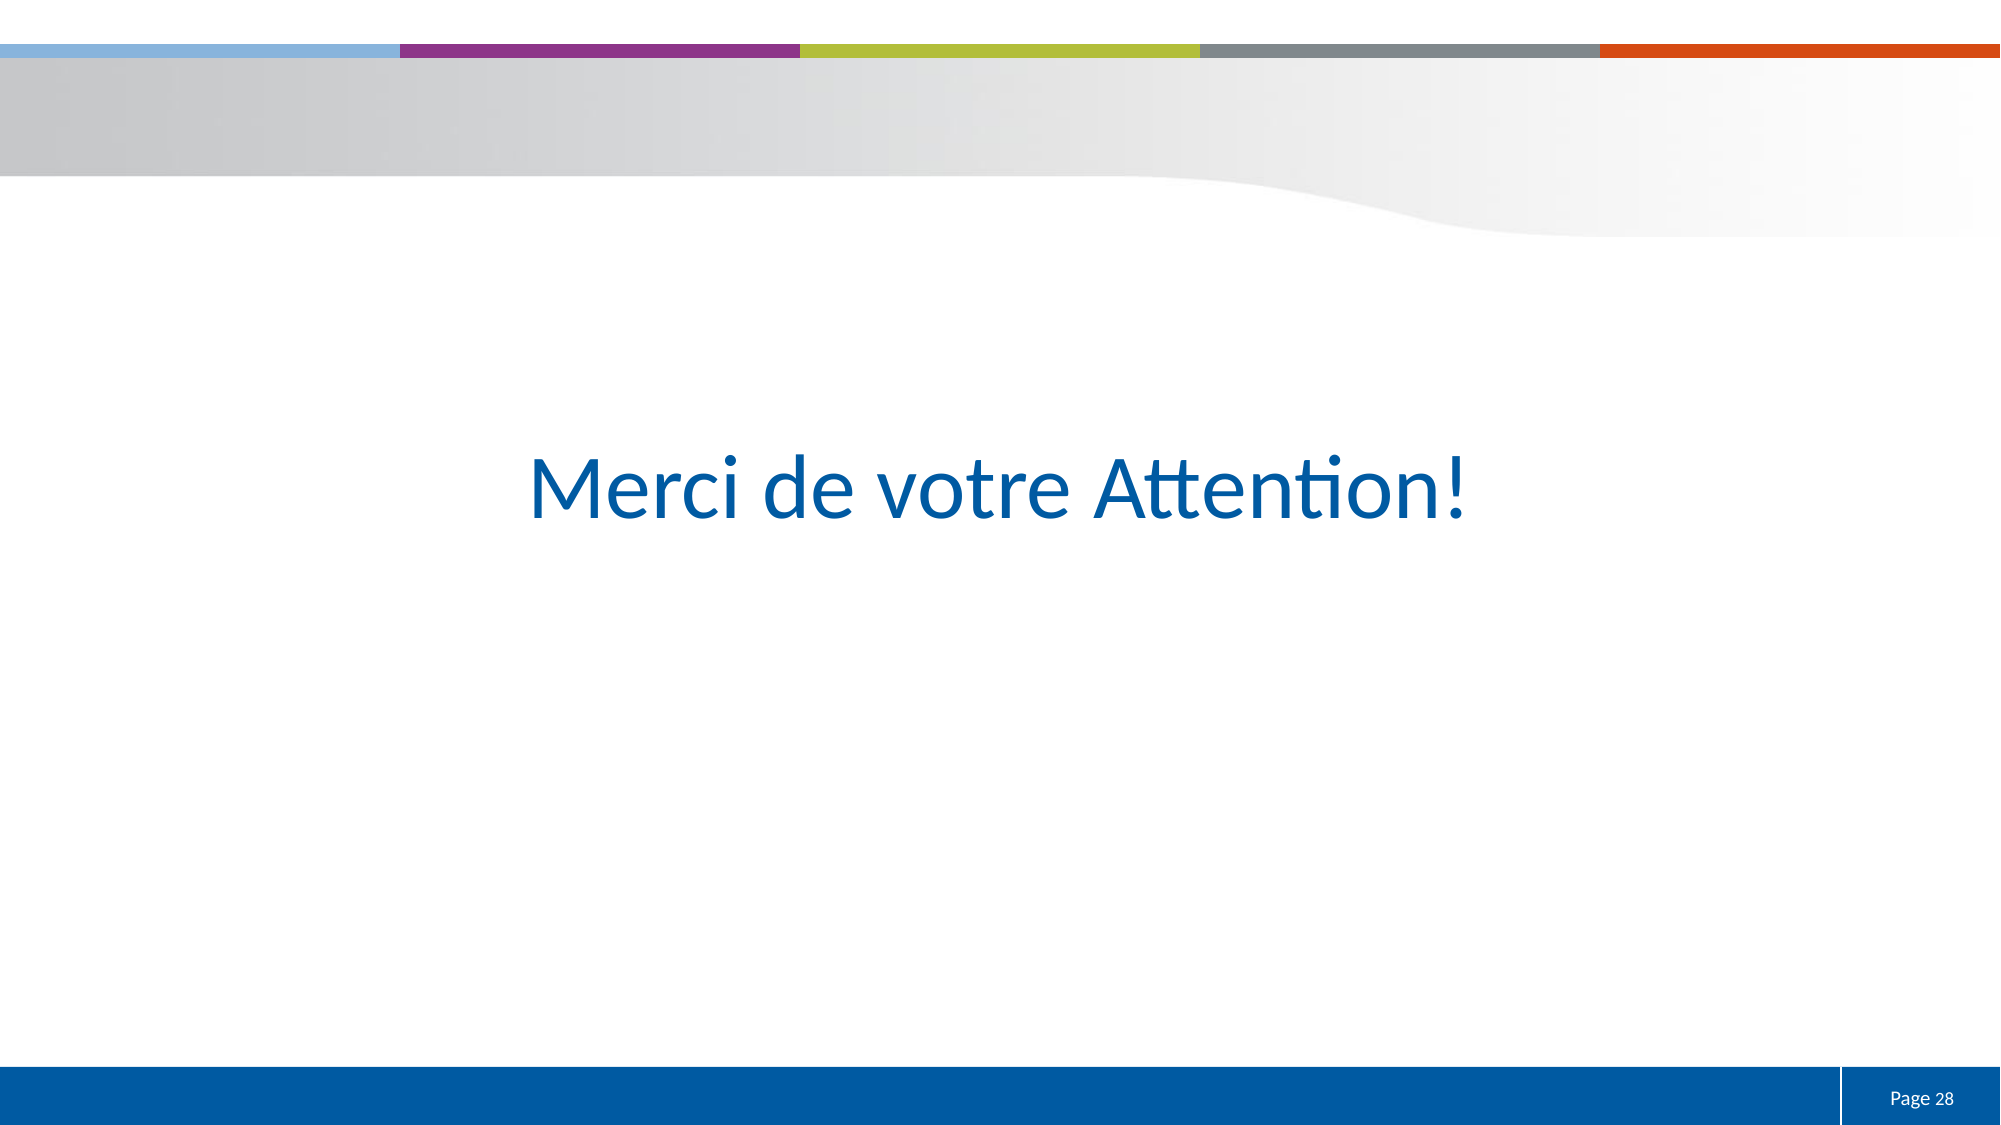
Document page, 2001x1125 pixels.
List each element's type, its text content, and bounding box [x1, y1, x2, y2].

picture [0, 58, 2000, 237]
list Merci de votre Attention! [70, 404, 1930, 877]
